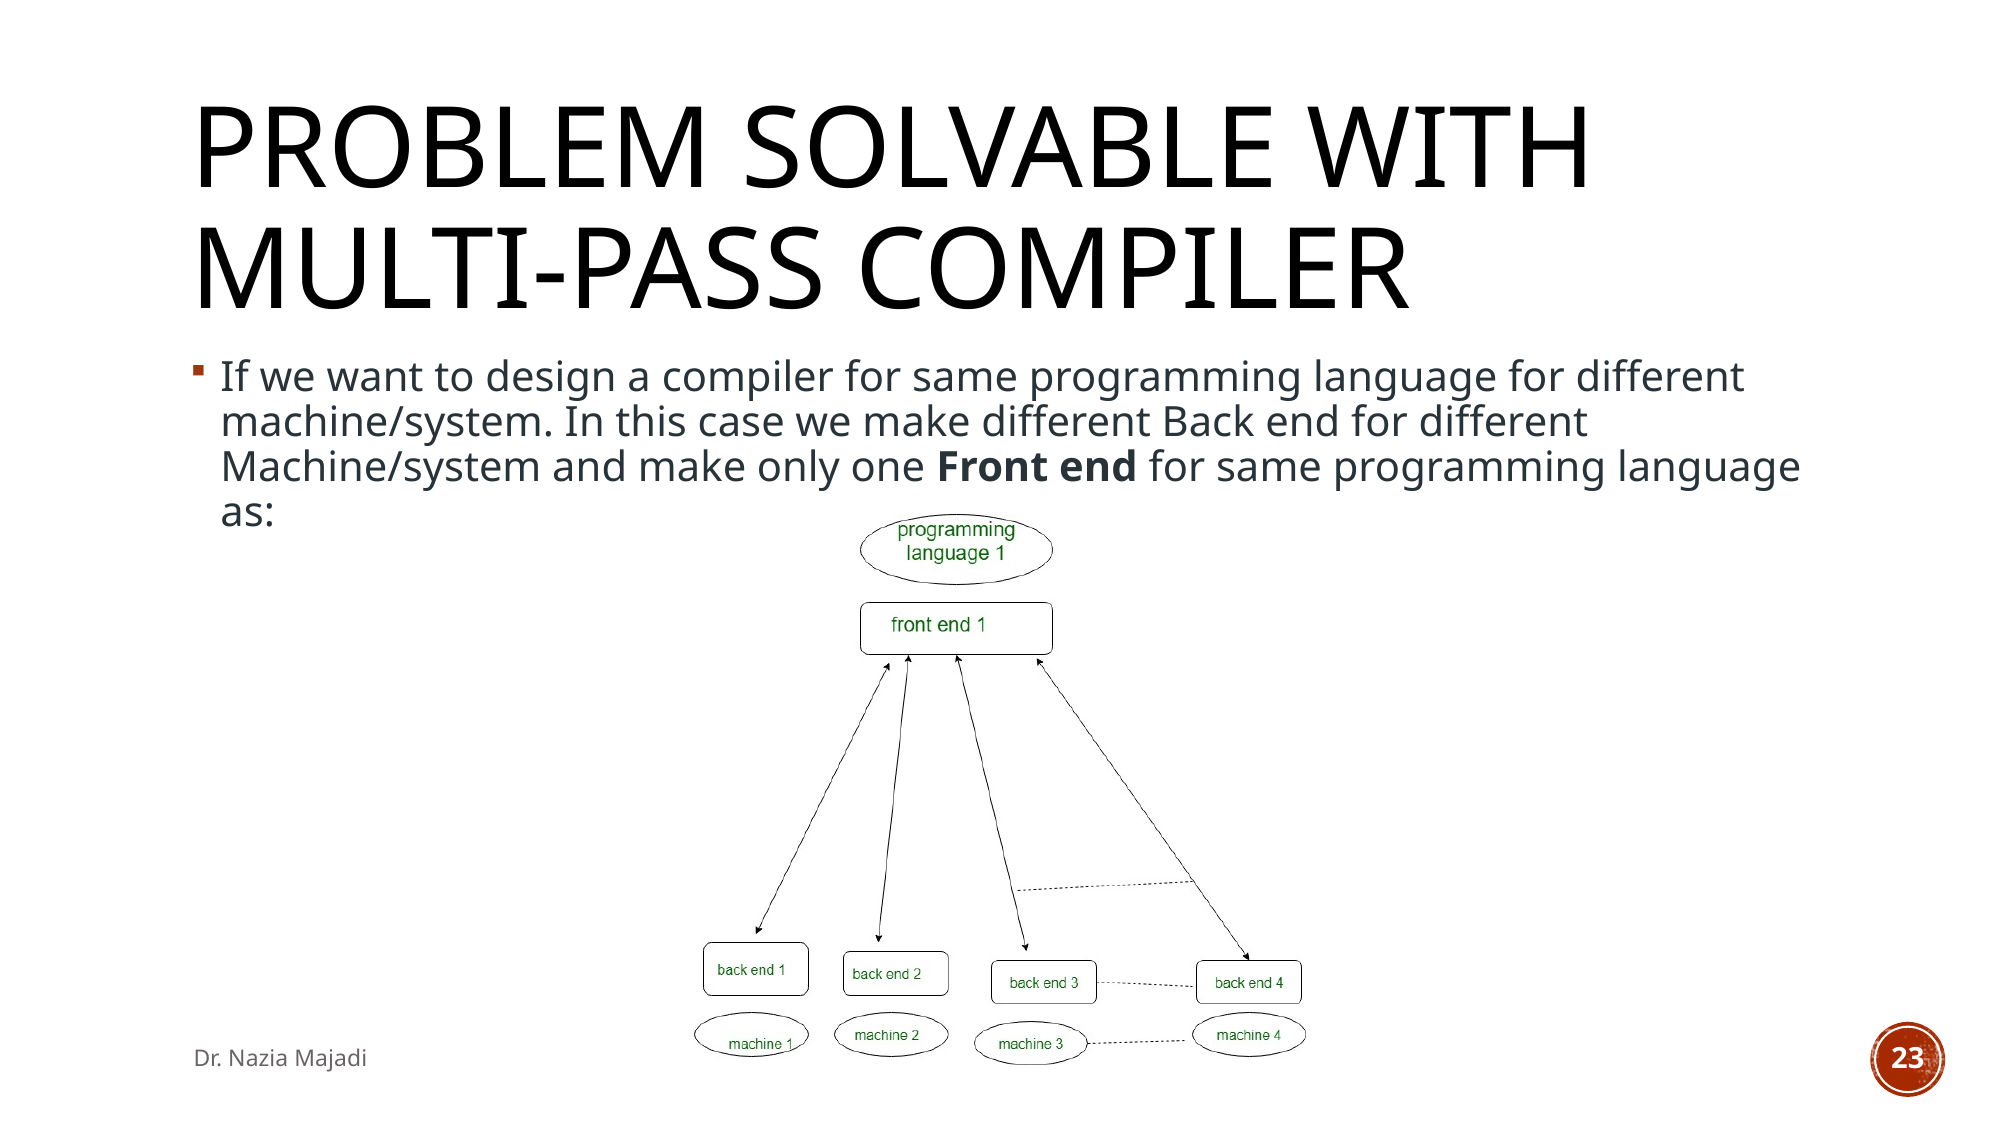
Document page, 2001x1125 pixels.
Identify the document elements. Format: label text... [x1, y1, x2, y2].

footer Dr. Nazia Majadi [178, 1028, 1217, 1089]
list If we want to design a compiler for same programming language for different machine/system. In this case we make different Back end for different Machine/system and make only one Front end for same programming language as: [175, 348, 1826, 1013]
picture [694, 514, 1306, 1065]
slide_number 23 [1855, 1028, 1961, 1089]
title Problem solvable with multi-pass compiler [175, 79, 1826, 344]
